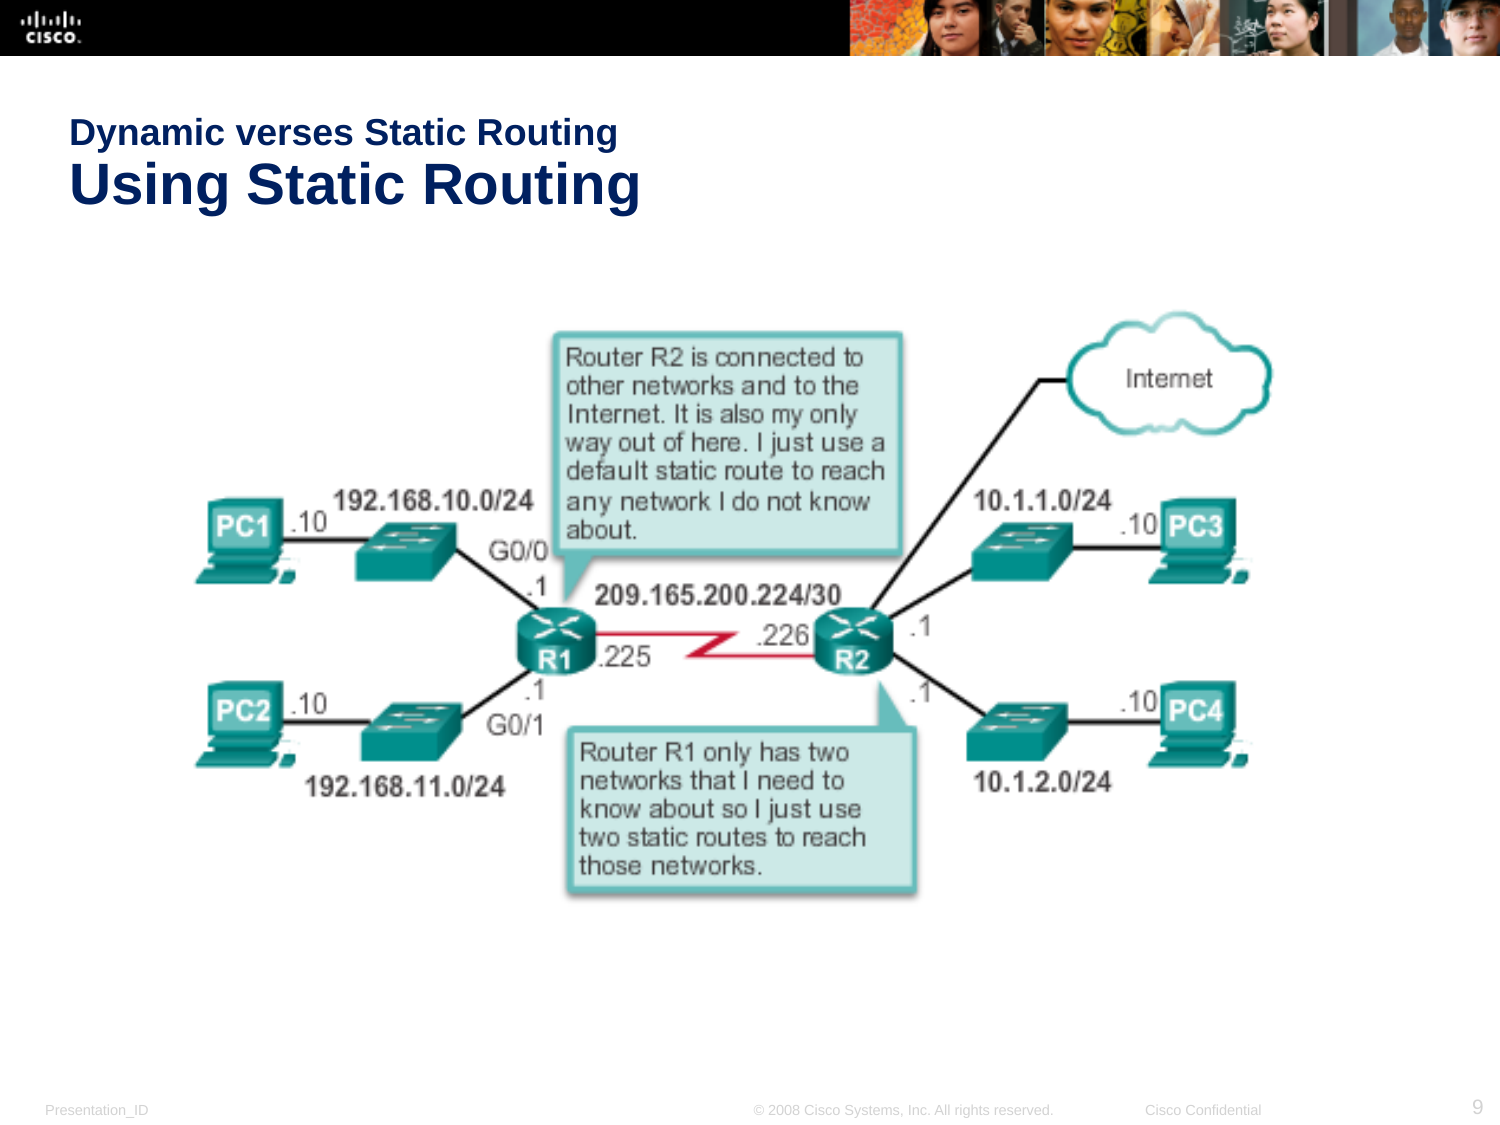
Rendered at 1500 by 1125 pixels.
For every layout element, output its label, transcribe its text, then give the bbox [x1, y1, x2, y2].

title Dynamic verses Static Routing Using Static Routing [55, 80, 1444, 224]
picture [133, 244, 1363, 1029]
picture [0, 0, 1500, 56]
